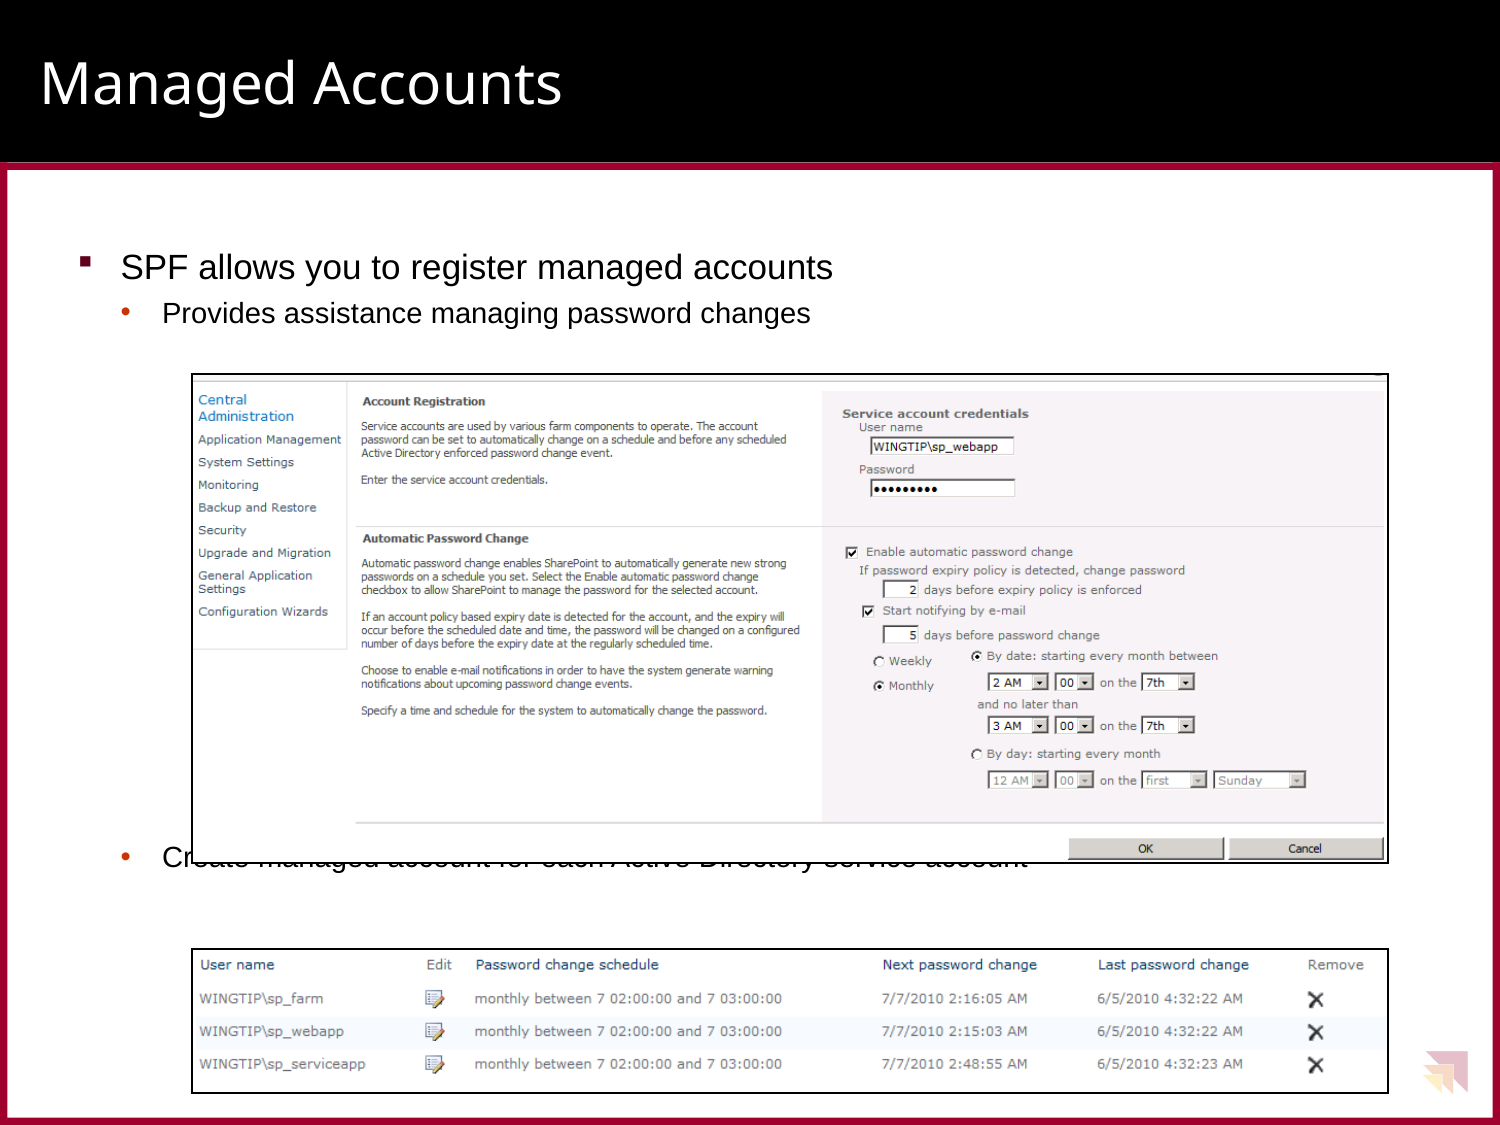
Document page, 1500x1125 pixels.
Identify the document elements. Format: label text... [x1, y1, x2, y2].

list SPF allows you to register managed accounts Provides assistance managing password changes Create managed account for each Active Directory service account [62, 237, 1438, 888]
picture [192, 374, 1388, 863]
title Managed Accounts [24, 12, 1438, 150]
picture [192, 949, 1388, 1093]
